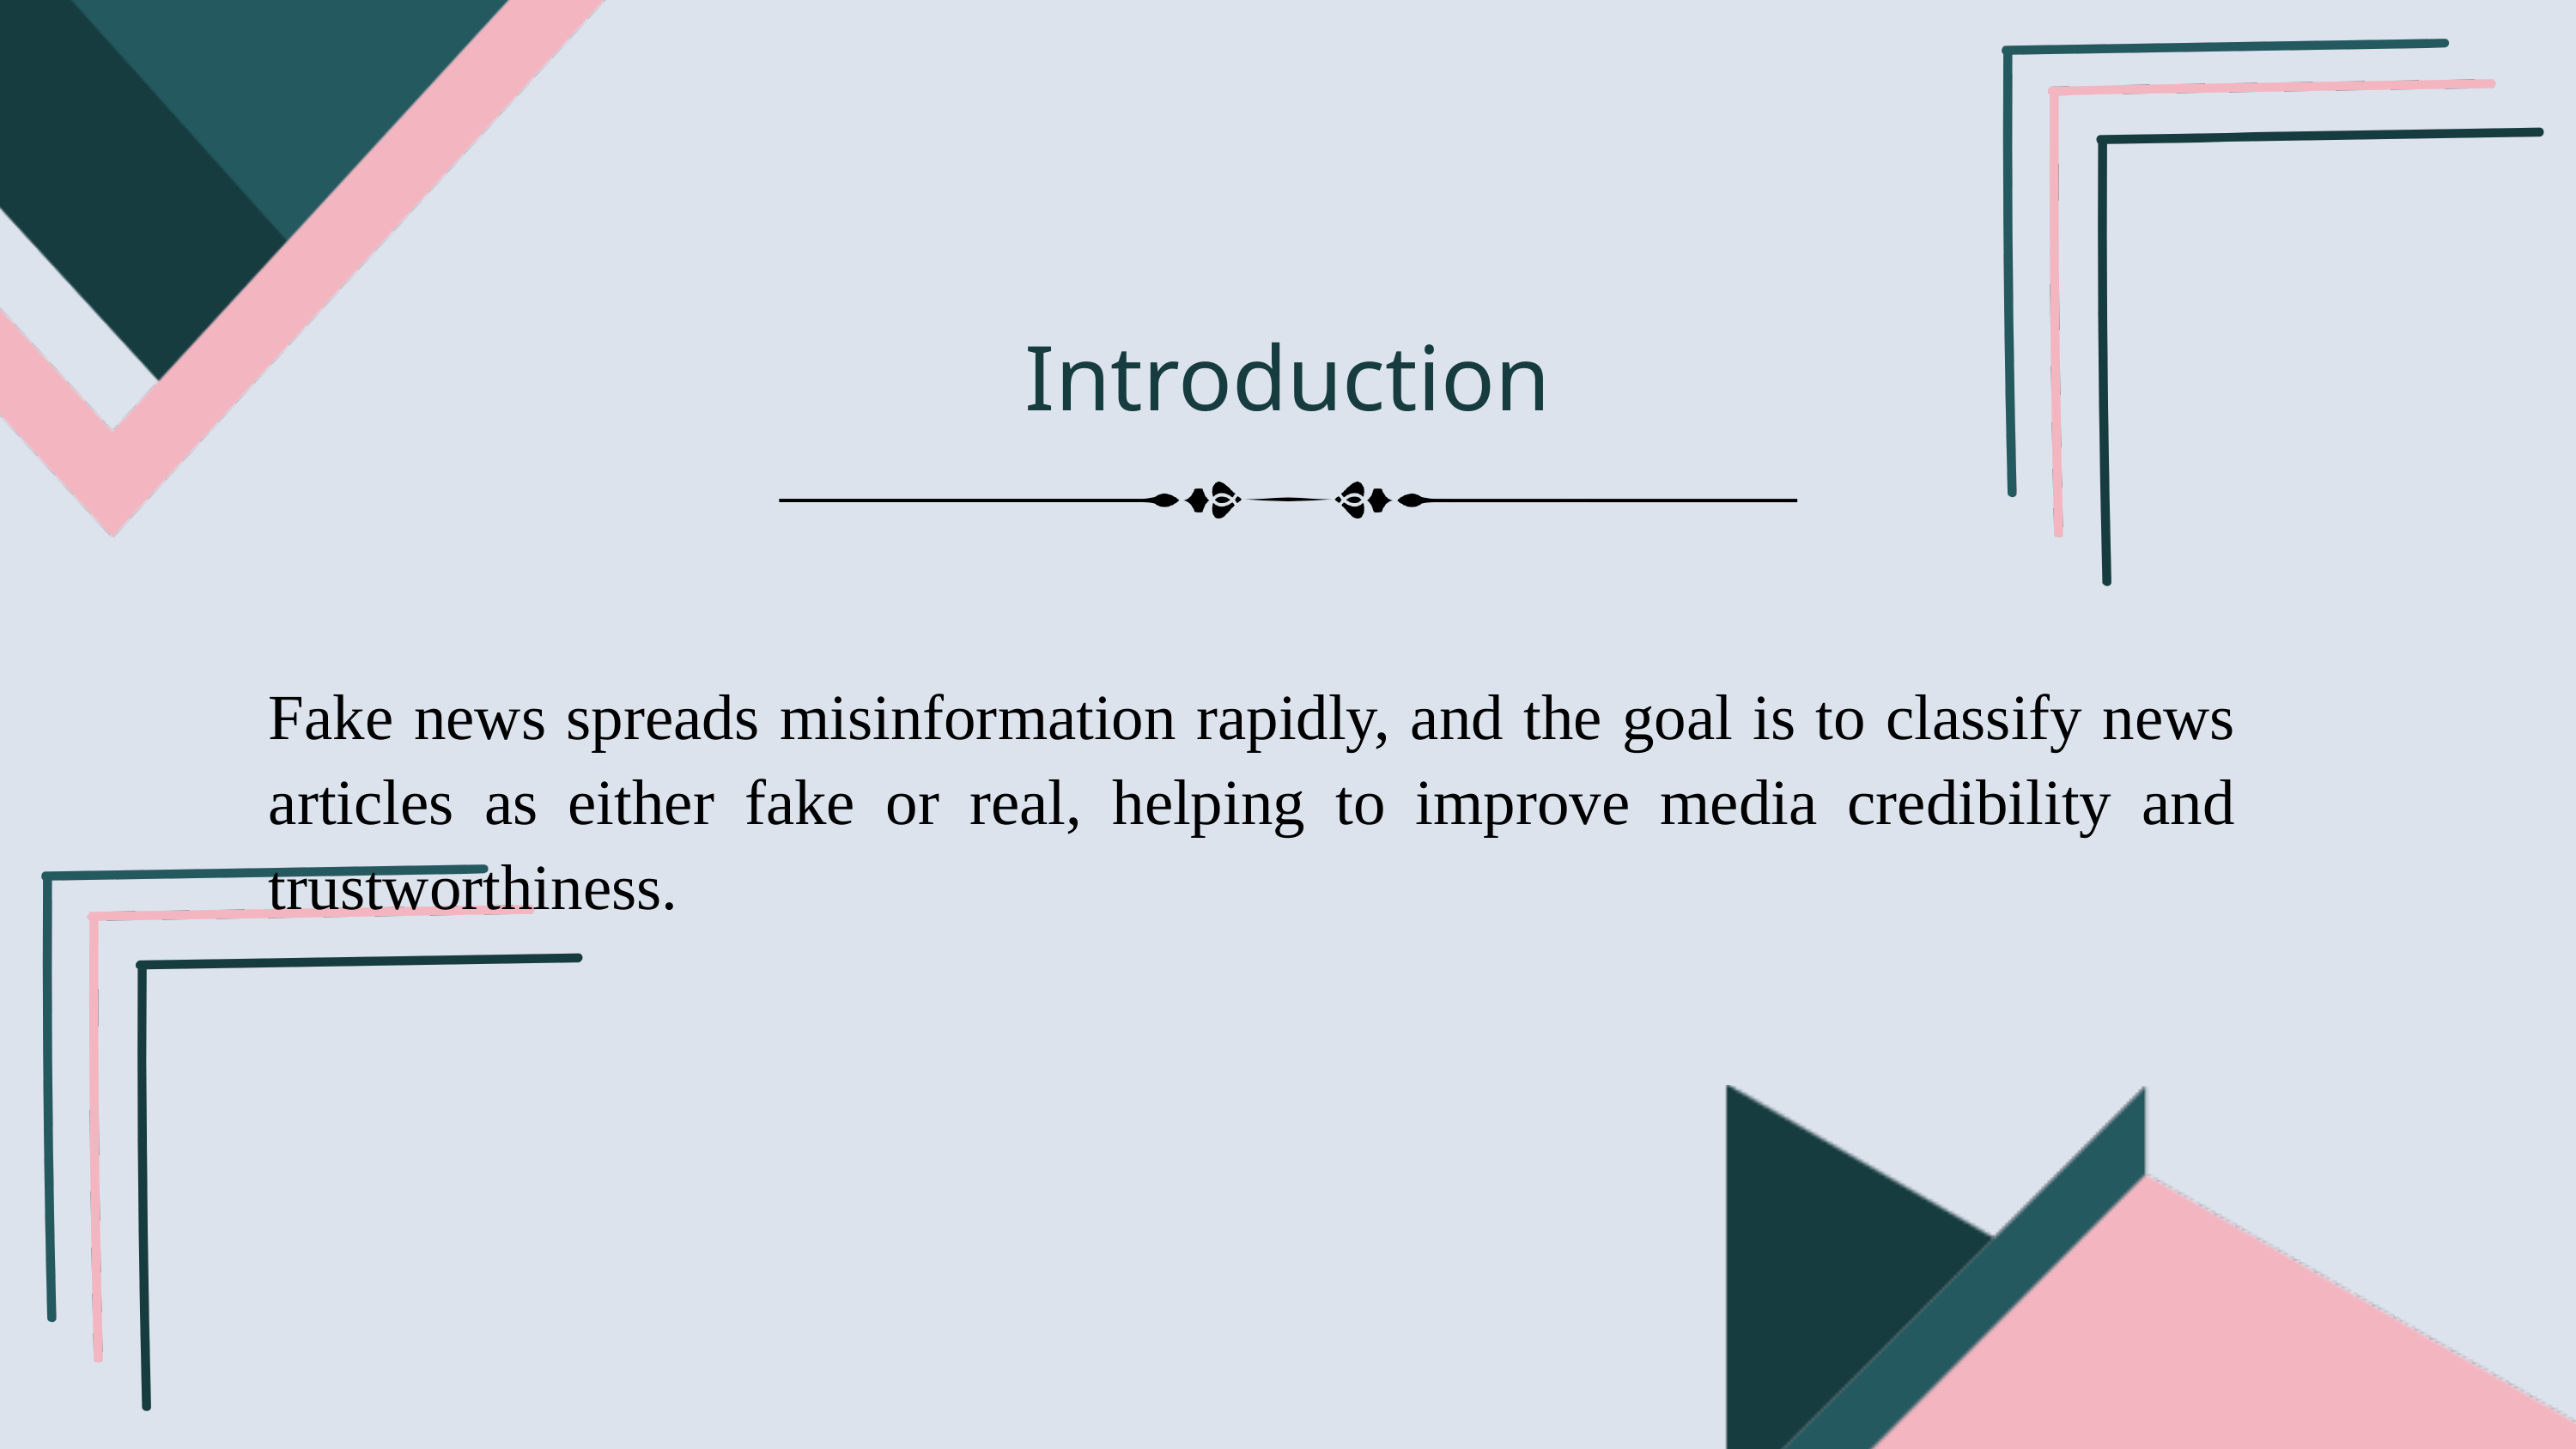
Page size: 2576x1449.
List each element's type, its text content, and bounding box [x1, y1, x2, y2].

text_box [772, 482, 1803, 518]
text_box [2000, 38, 2545, 588]
text_box [1722, 1085, 2576, 1449]
text_box Introduction [854, 303, 1722, 429]
text_box [39, 864, 584, 1413]
text_box Fake news spreads misinformation rapidly, and the goal is to classify news articles as either fake or real, helping to improve media credibility and trustworthiness. [268, 667, 2238, 1008]
text_box [0, 0, 680, 537]
